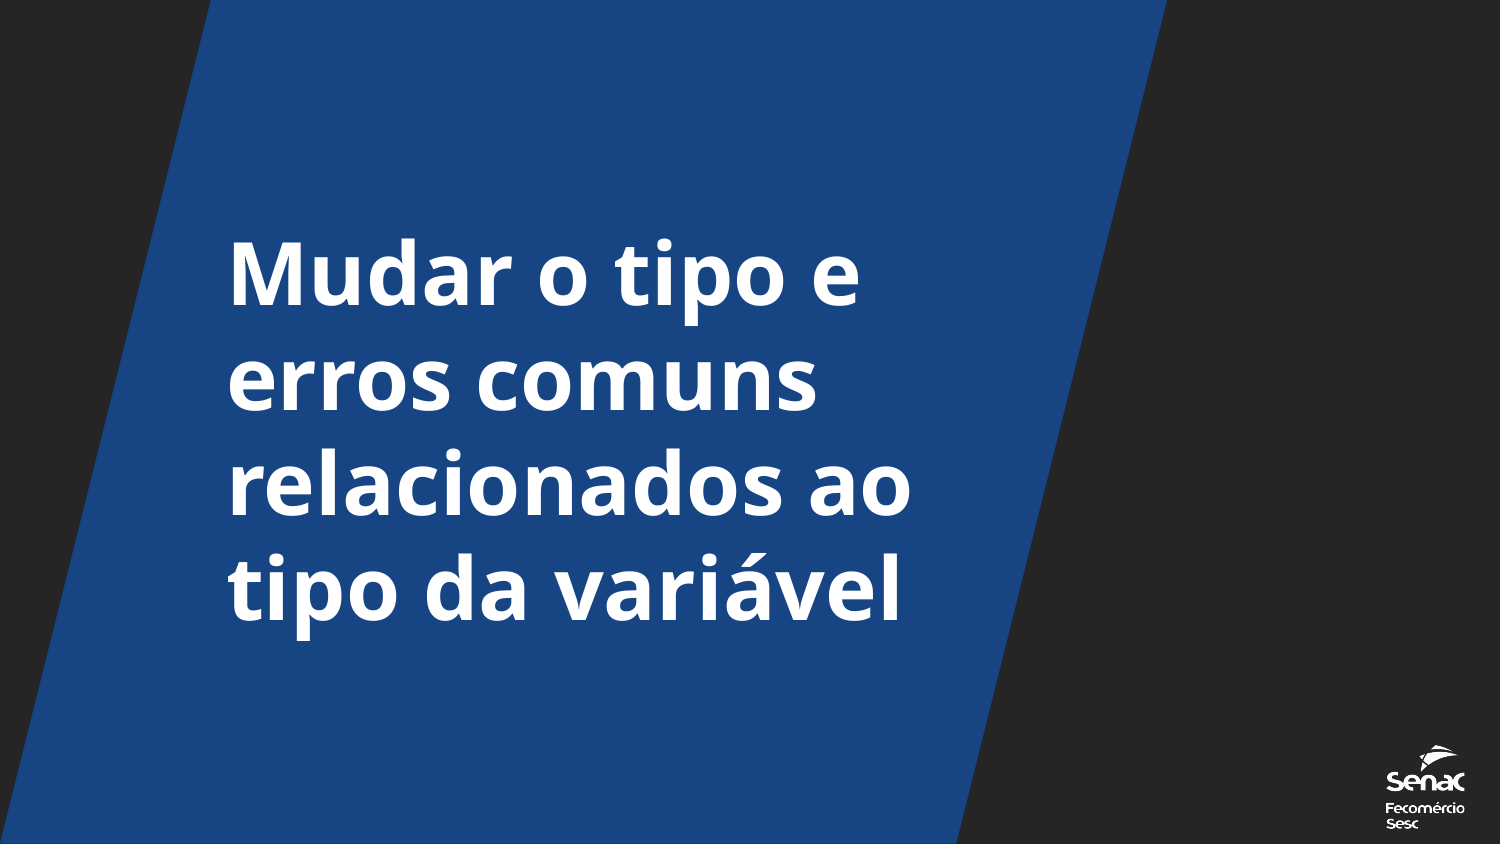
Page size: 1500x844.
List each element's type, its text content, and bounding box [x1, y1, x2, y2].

title Mudar o tipo e erros comuns relacionados ao tipo da variável [210, 210, 988, 653]
picture [1386, 745, 1465, 829]
